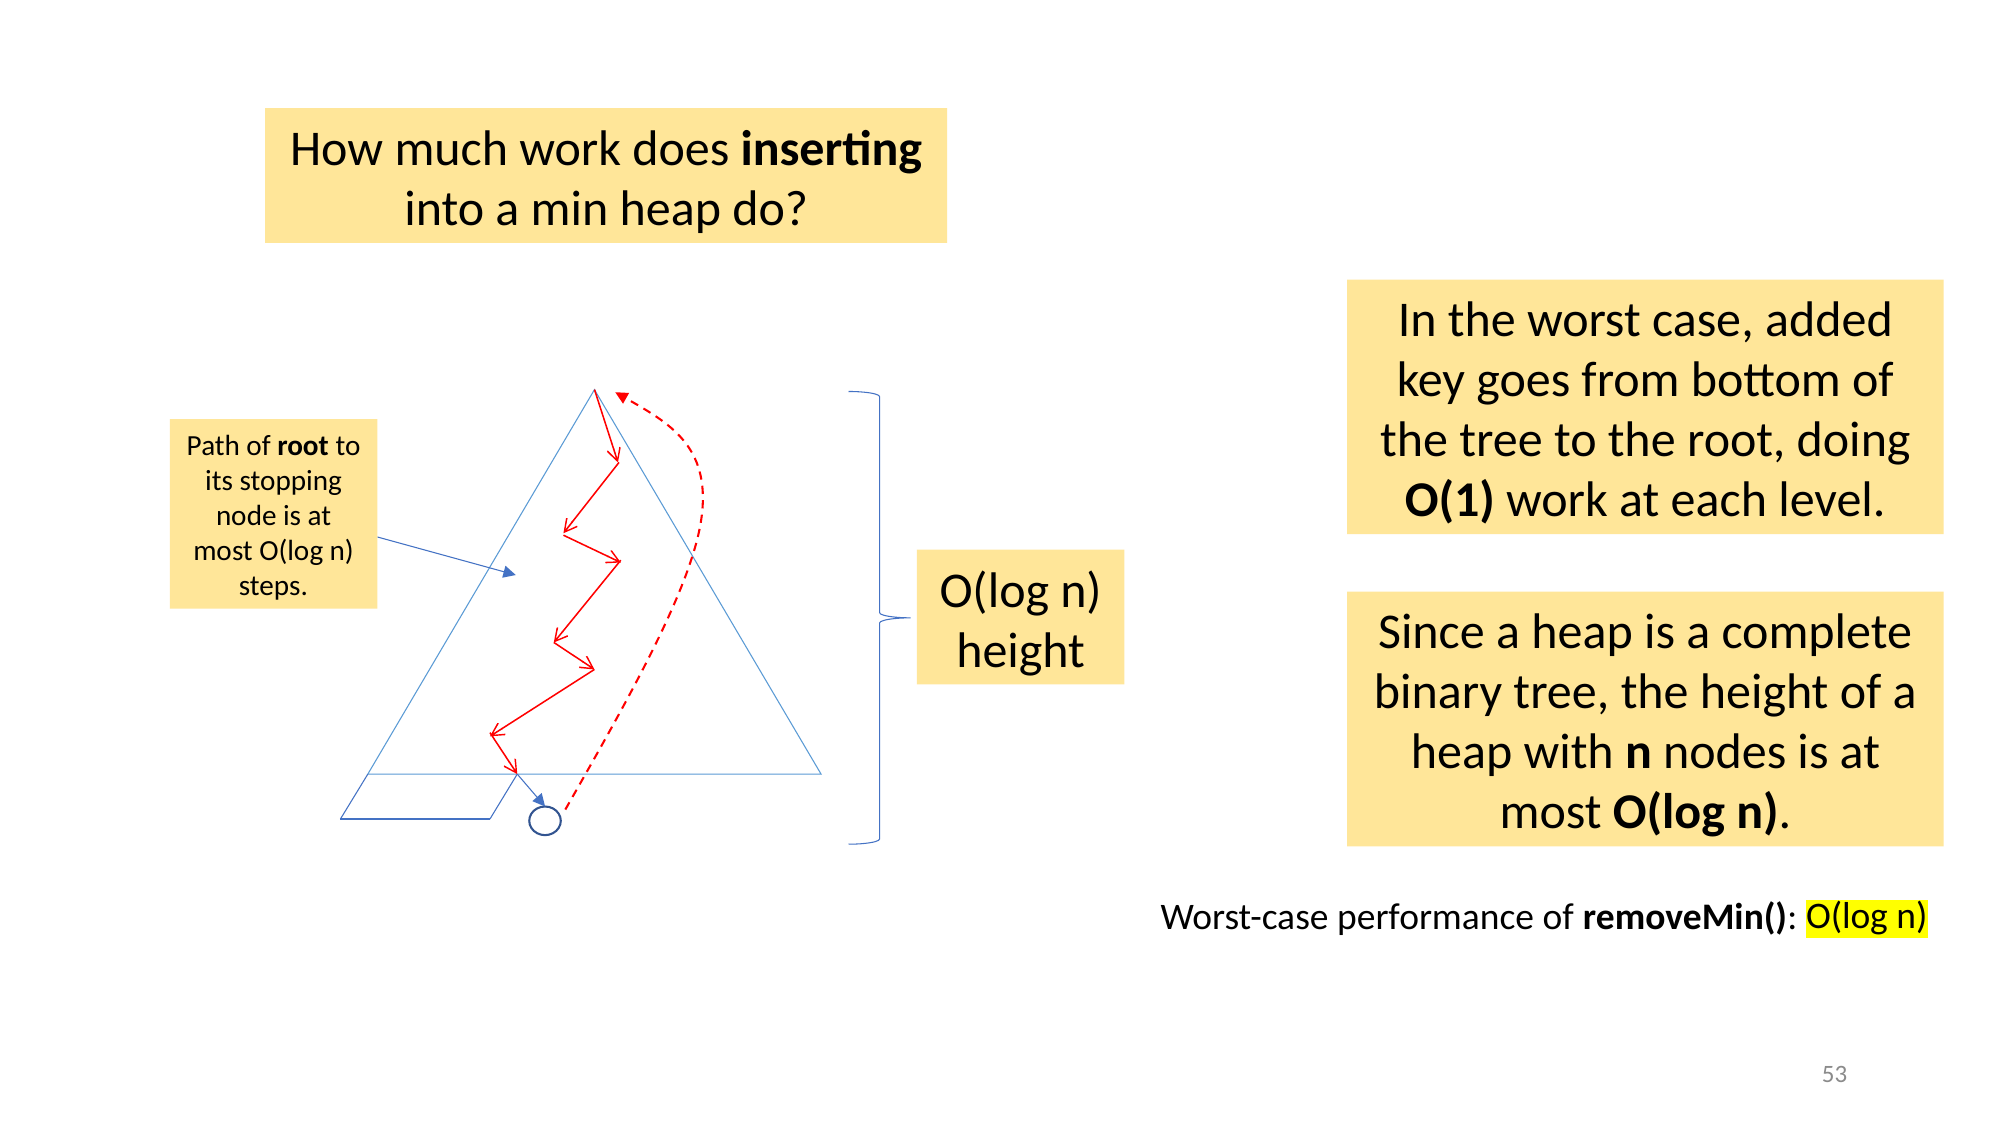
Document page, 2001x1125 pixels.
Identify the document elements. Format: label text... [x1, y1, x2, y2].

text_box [563, 535, 621, 563]
text_box In the worst case, added key goes from bottom of the tree to the root, doing O(1) work at each level. [1347, 279, 1944, 535]
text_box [563, 462, 619, 534]
text_box [564, 392, 704, 811]
text_box Since a heap is a complete binary tree, the height of a heap with n nodes is at most O(log n). [1347, 591, 1944, 847]
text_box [594, 389, 618, 463]
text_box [553, 560, 621, 643]
text_box How much work does inserting into a min heap do? [265, 108, 948, 243]
text_box Worst-case performance of removeMin(): [1145, 884, 1816, 945]
text_box O(log n) height [916, 549, 1125, 685]
text_box O(log n) [1791, 883, 1943, 944]
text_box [489, 737, 518, 775]
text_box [553, 643, 595, 670]
slide_number 53 [1412, 1042, 1863, 1103]
text_box [848, 390, 911, 845]
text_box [523, 793, 561, 845]
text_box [377, 536, 516, 575]
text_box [489, 669, 595, 737]
text_box Path of root to its stopping node is at most O(log n) steps. [169, 419, 378, 609]
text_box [489, 775, 518, 819]
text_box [517, 774, 545, 807]
text_box [585, 555, 823, 776]
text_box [340, 774, 368, 818]
text_box [366, 390, 594, 776]
